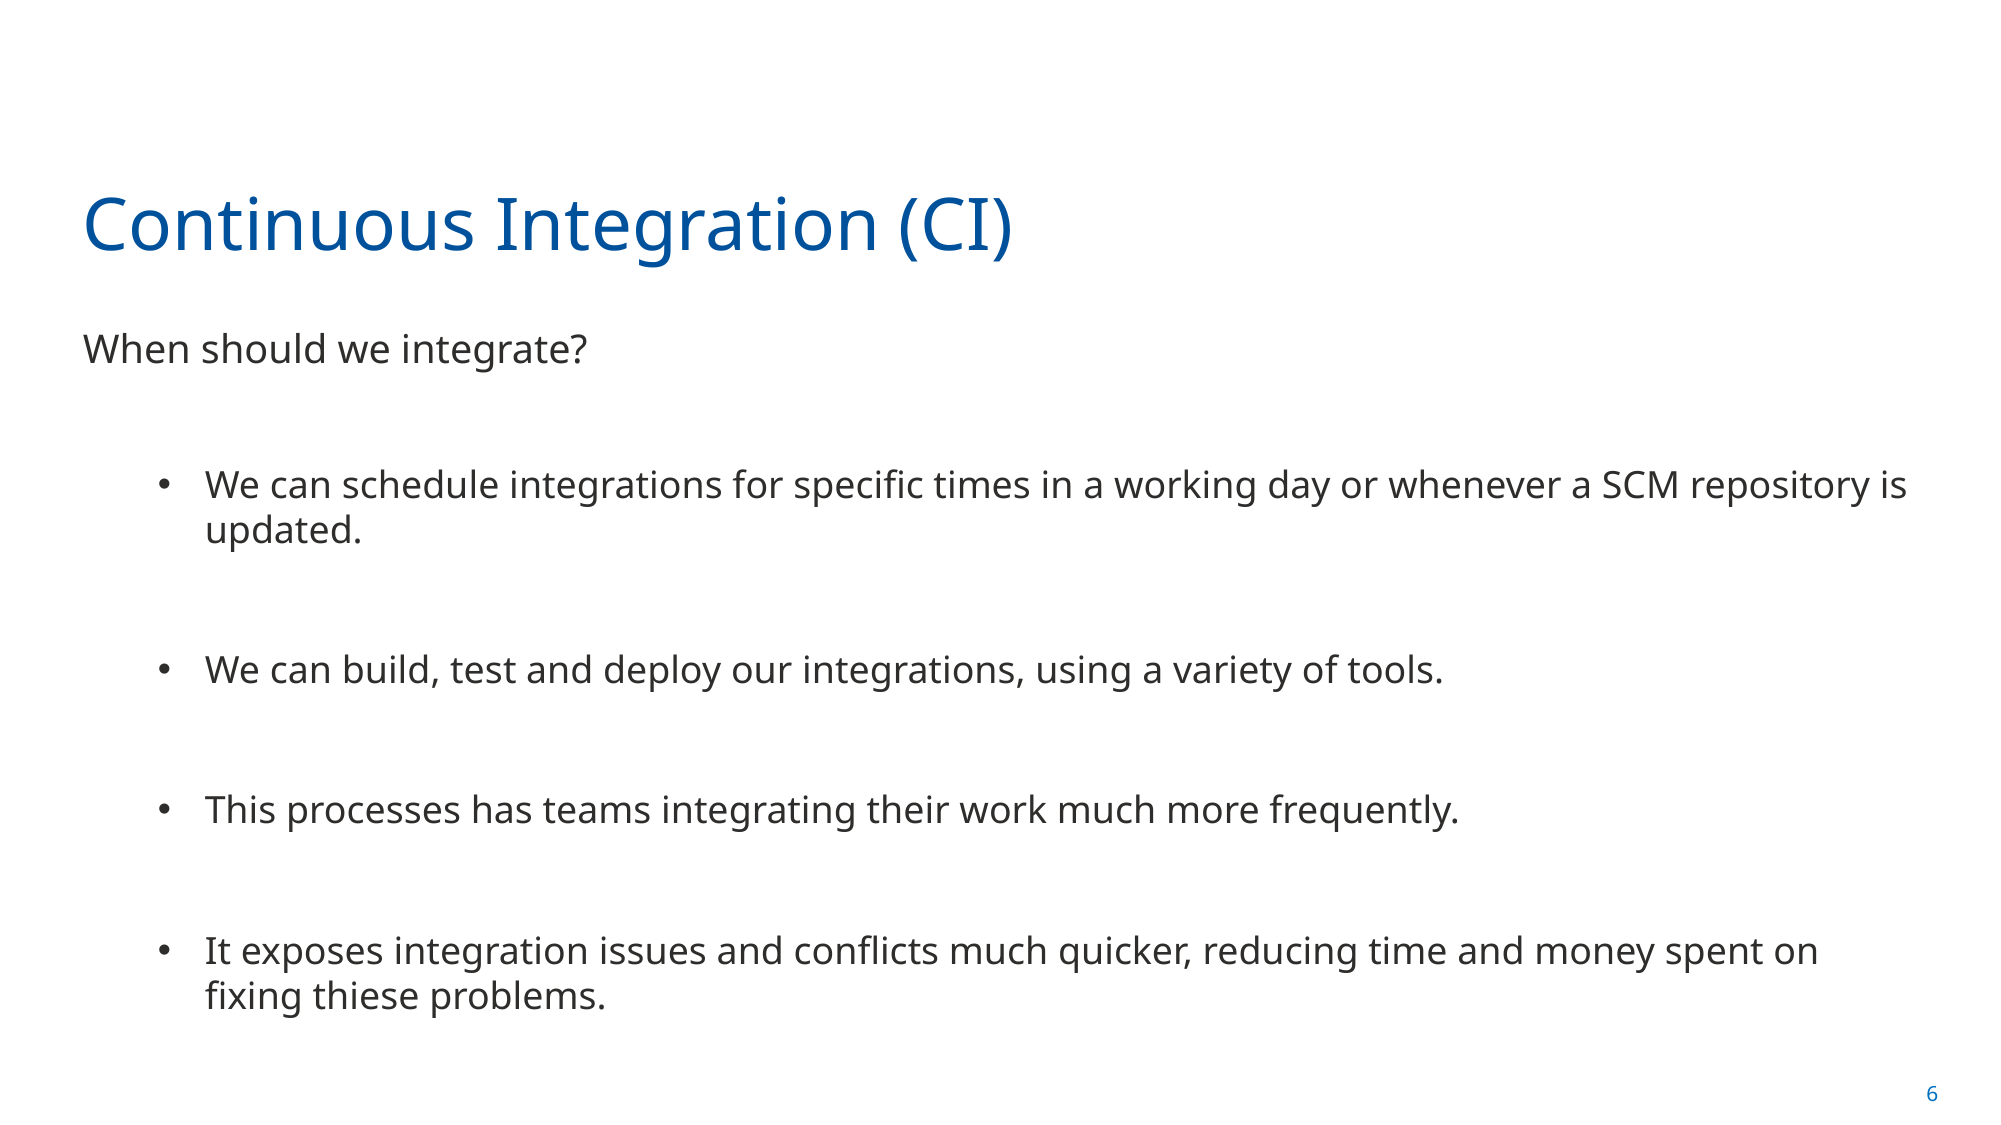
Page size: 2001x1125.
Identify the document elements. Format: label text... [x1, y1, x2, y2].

title Continuous Integration (CI) [67, 170, 1565, 273]
list When should we integrate? We can schedule integrations for specific times in a working day or whenever a SCM repository is updated. We can build, test and deploy our integrations, using a variety of tools. This processes has teams integrating their work much more frequently. It exposes integration issues and conflicts much quicker, reducing time and money spent on fixing thiese problems. [67, 316, 1939, 1063]
